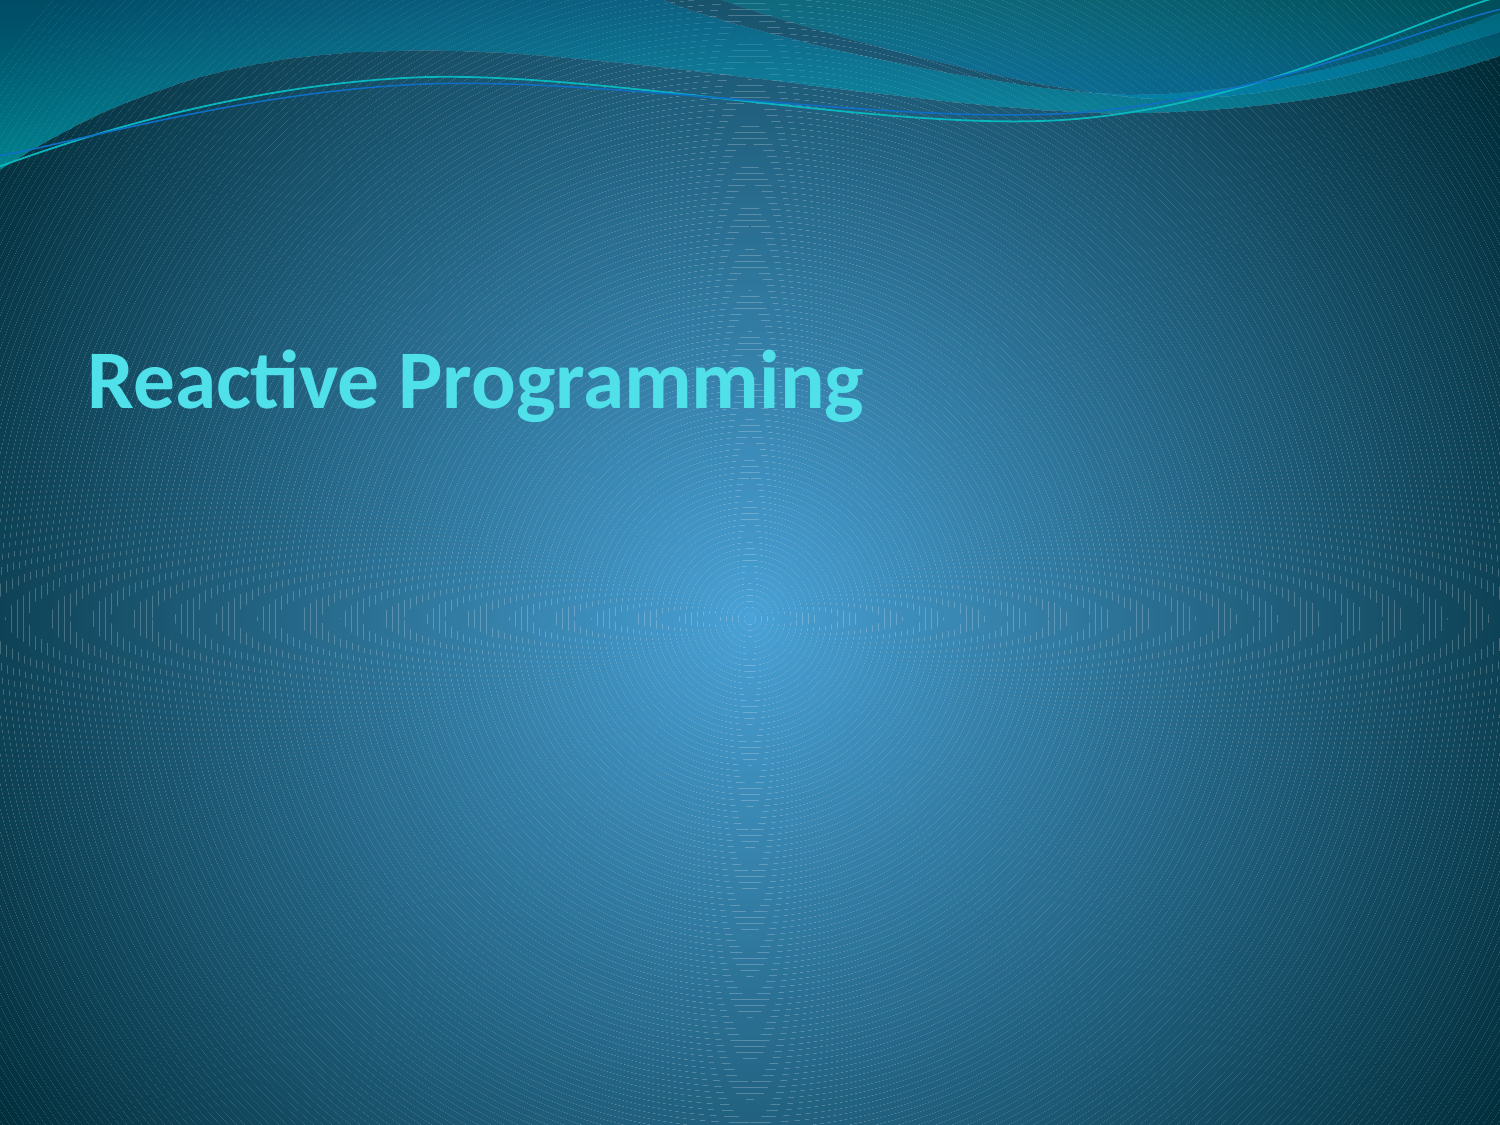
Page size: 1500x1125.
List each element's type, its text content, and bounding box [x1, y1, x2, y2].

title Reactive Programming [87, 224, 1376, 525]
